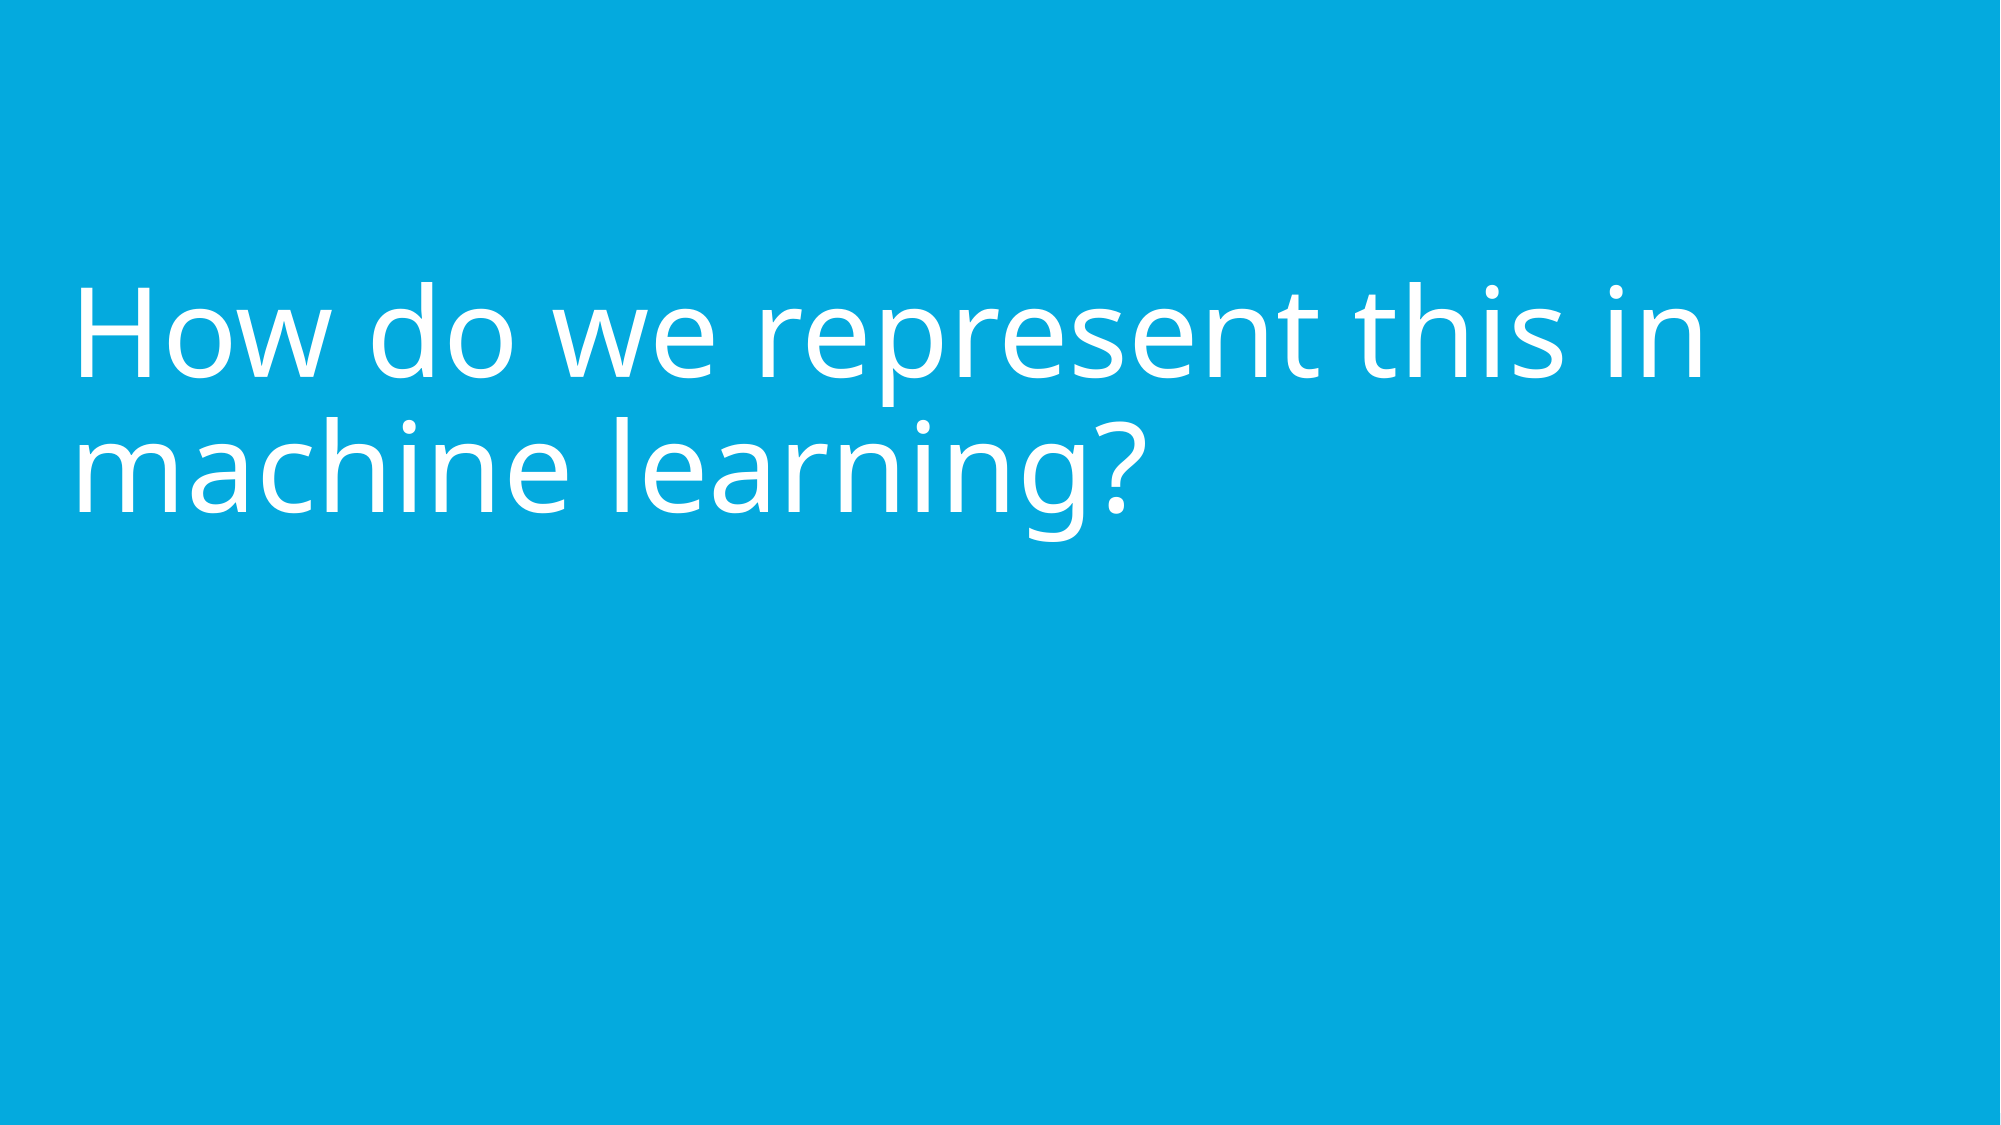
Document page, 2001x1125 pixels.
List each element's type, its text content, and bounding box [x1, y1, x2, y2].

title How do we represent this in machine learning? [54, 279, 1780, 548]
